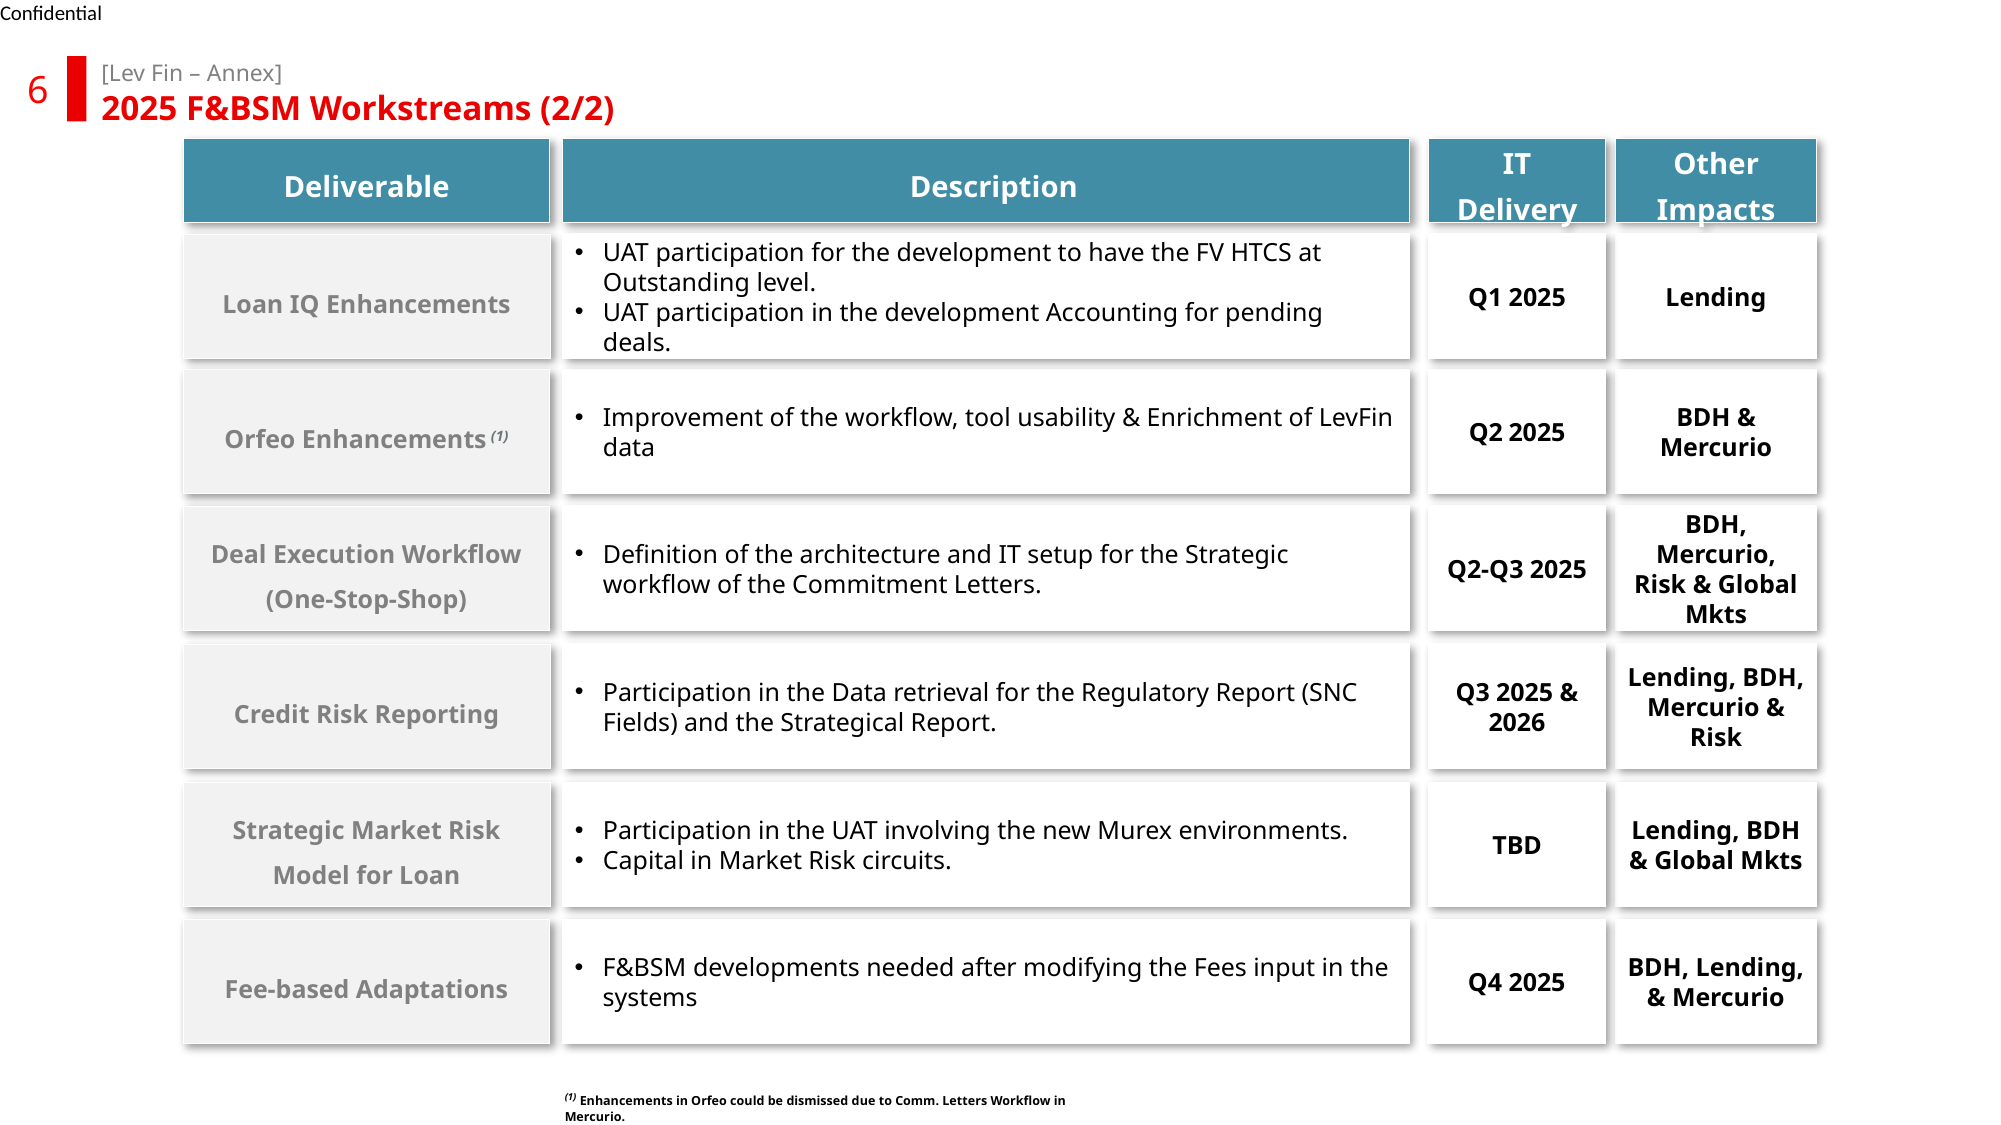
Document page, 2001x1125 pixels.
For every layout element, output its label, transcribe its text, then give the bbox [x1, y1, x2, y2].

text_box Description [562, 138, 1410, 223]
text_box Strategic Market Risk Model for Loan [183, 782, 551, 907]
text_box Participation in the UAT involving the new Murex environments. Capital in Market Risk circuits. [562, 782, 1410, 907]
text_box Loan IQ Enhancements [183, 234, 551, 359]
text_box Deliverable [183, 138, 550, 223]
text_box Lending, BDH, Mercurio & Risk [1615, 644, 1817, 769]
text_box F&BSM developments needed after modifying the Fees input in the systems [562, 919, 1410, 1044]
text_box Q1 2025 [1428, 234, 1606, 359]
text_box Credit Risk Reporting [183, 644, 551, 769]
list [Lev Fin – Annex] [86, 56, 1852, 91]
text_box Definition of the architecture and IT setup for the Strategic workflow of the Commitment Letters. [562, 506, 1410, 631]
text_box 2025 F&BSM Workstreams (2/2) [86, 91, 1852, 129]
text_box BDH & Mercurio [1615, 369, 1817, 494]
text_box Participation in the Data retrieval for the Regulatory Report (SNC Fields) and the Strategical Report. [562, 644, 1410, 769]
text_box Q2 2025 [1428, 369, 1606, 494]
text_box UAT participation for the development to have the FV HTCS at Outstanding level. UAT participation in the development Accounting for pending deals. [562, 234, 1410, 359]
text_box Other Impacts [1615, 138, 1817, 223]
text_box BDH, Mercurio, Risk & Global Mkts [1615, 506, 1817, 631]
text_box Improvement of the workflow, tool usability & Enrichment of LevFin data [562, 369, 1410, 494]
text_box (1) Enhancements in Orfeo could be dismissed due to Comm. Letters Workflow in Mercurio. [549, 1081, 1127, 1125]
text_box Fee-based Adaptations [183, 919, 550, 1044]
text_box IT Delivery [1428, 138, 1606, 223]
text_box Q4 2025 [1428, 919, 1606, 1044]
text_box Lending, BDH & Global Mkts [1615, 782, 1817, 907]
text_box Deal Execution Workflow (One-Stop-Shop) [183, 506, 550, 631]
text_box 6 [12, 63, 97, 119]
text_box Q3 2025 & 2026 [1428, 644, 1606, 769]
text_box Orfeo Enhancements (1) [183, 369, 550, 494]
text_box Q2-Q3 2025 [1428, 506, 1606, 631]
text_box BDH, Lending, & Mercurio [1615, 919, 1817, 1044]
text_box Lending [1615, 234, 1817, 359]
text_box TBD [1428, 782, 1606, 907]
